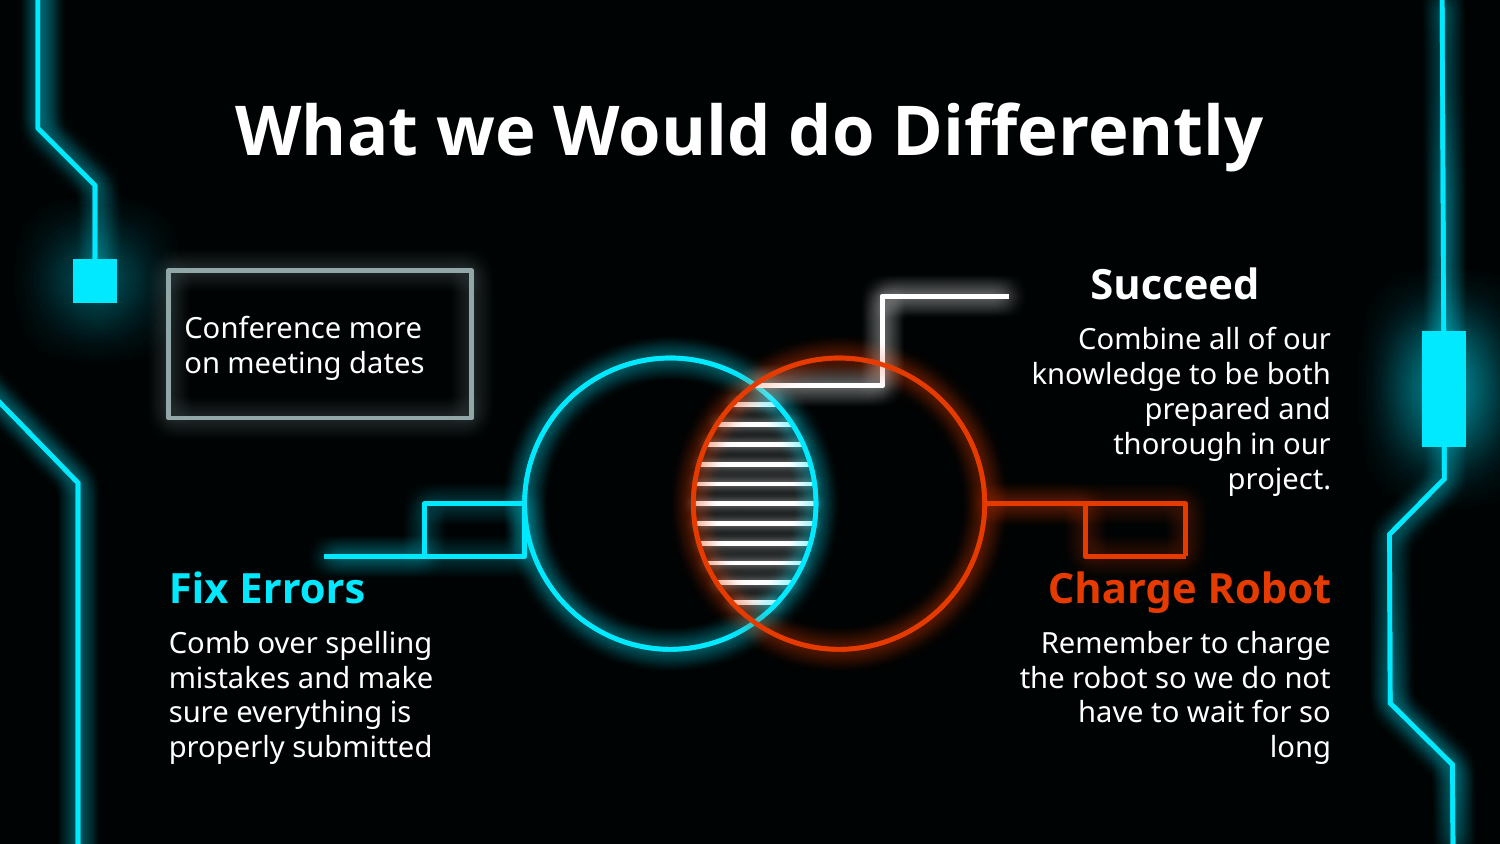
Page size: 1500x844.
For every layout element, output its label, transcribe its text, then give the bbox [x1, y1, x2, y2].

text_box Succeed [1003, 257, 1347, 320]
text_box Combine all of our knowledge to be both prepared and thorough in our project. [1190, 320, 1347, 449]
text_box Fix Errors [153, 561, 318, 623]
text_box Remember to charge the robot so we do not have to wait for so long [1003, 623, 1347, 753]
text_box Charge Robot [1190, 561, 1347, 623]
title What we Would do Differently [116, 88, 1383, 167]
text_box Comb over spelling mistakes and make sure everything is properly submitted [153, 623, 496, 753]
text_box Conference more on meeting dates [169, 270, 473, 419]
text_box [323, 296, 1186, 650]
